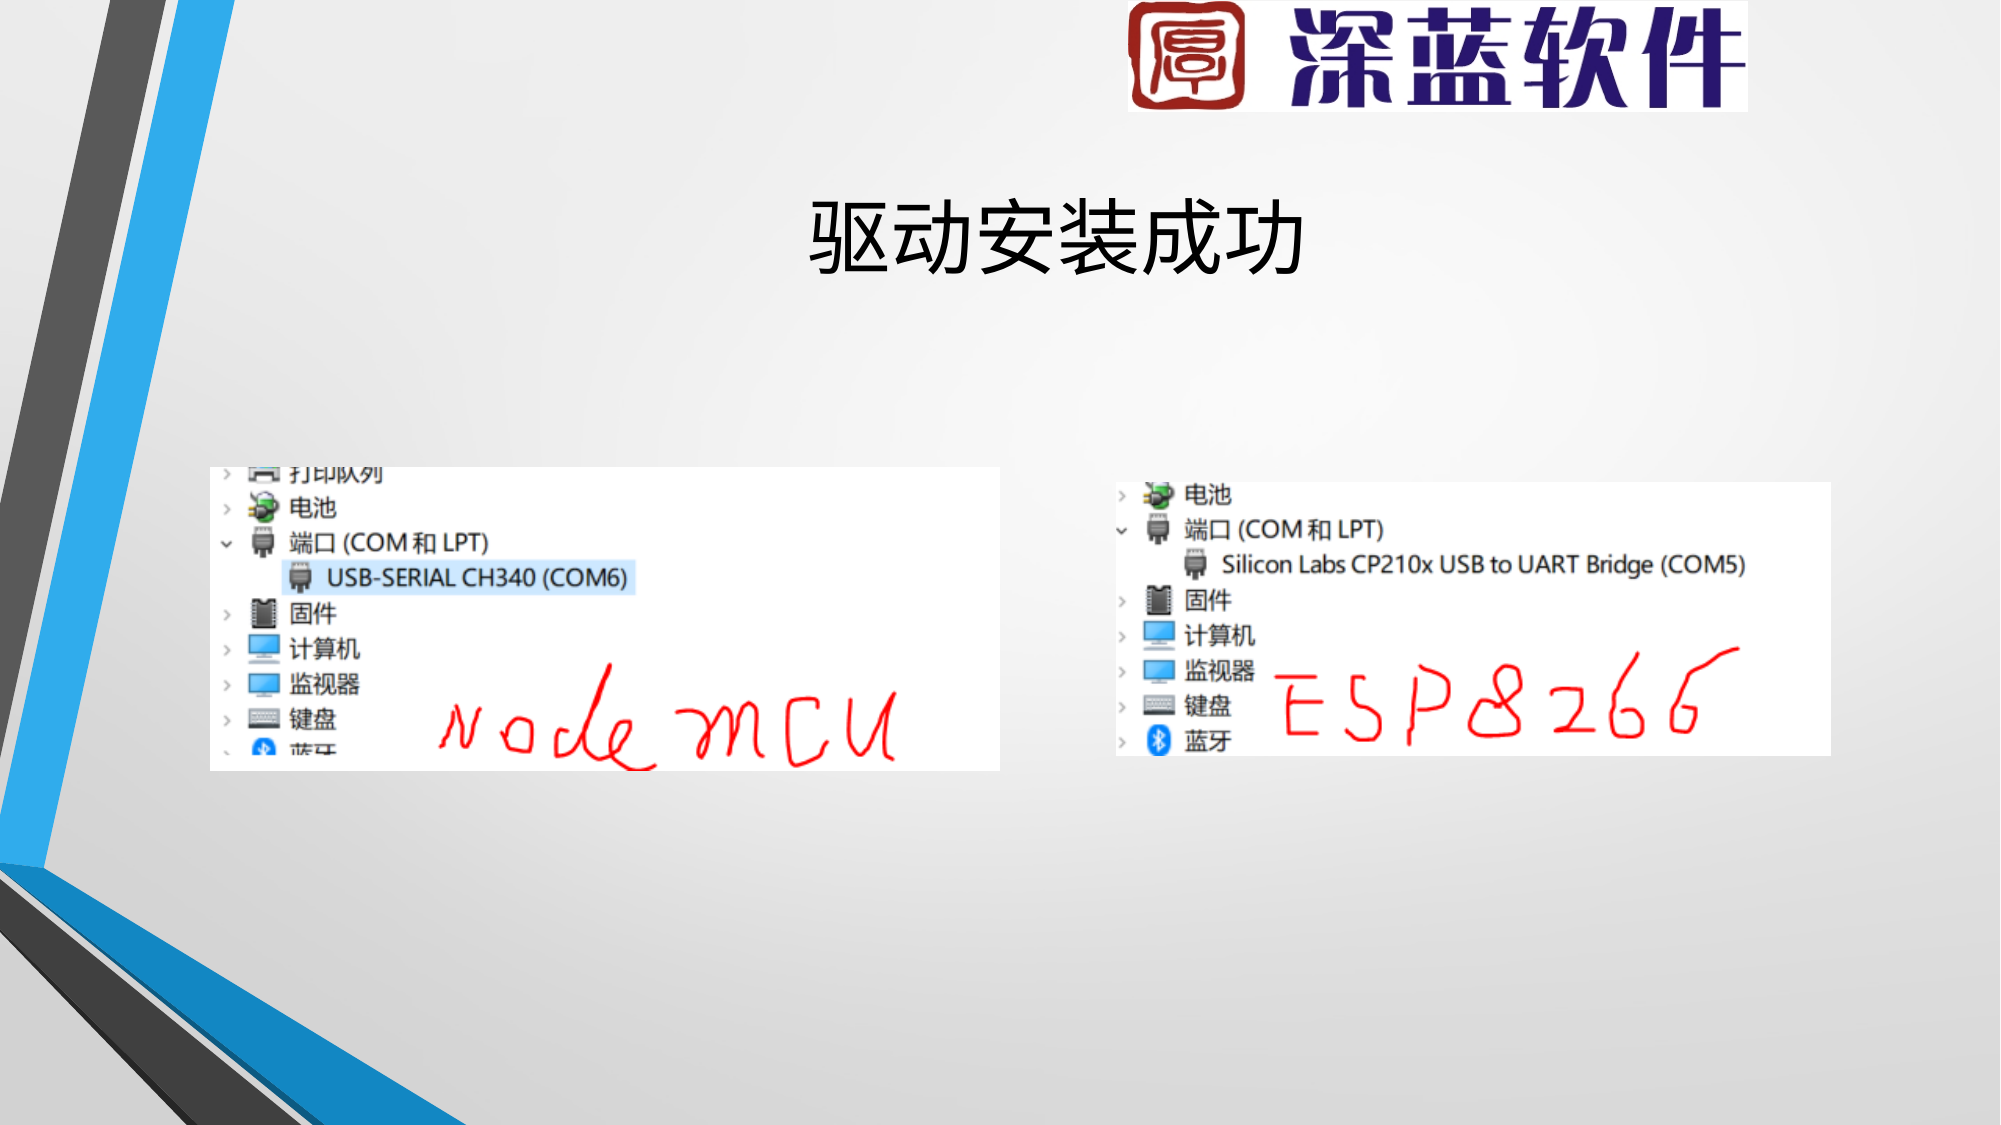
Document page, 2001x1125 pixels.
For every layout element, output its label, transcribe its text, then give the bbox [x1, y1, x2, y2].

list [210, 467, 1001, 771]
title 驱动安装成功 [214, 126, 1900, 344]
picture [1115, 481, 1831, 756]
picture [1127, 0, 1748, 112]
